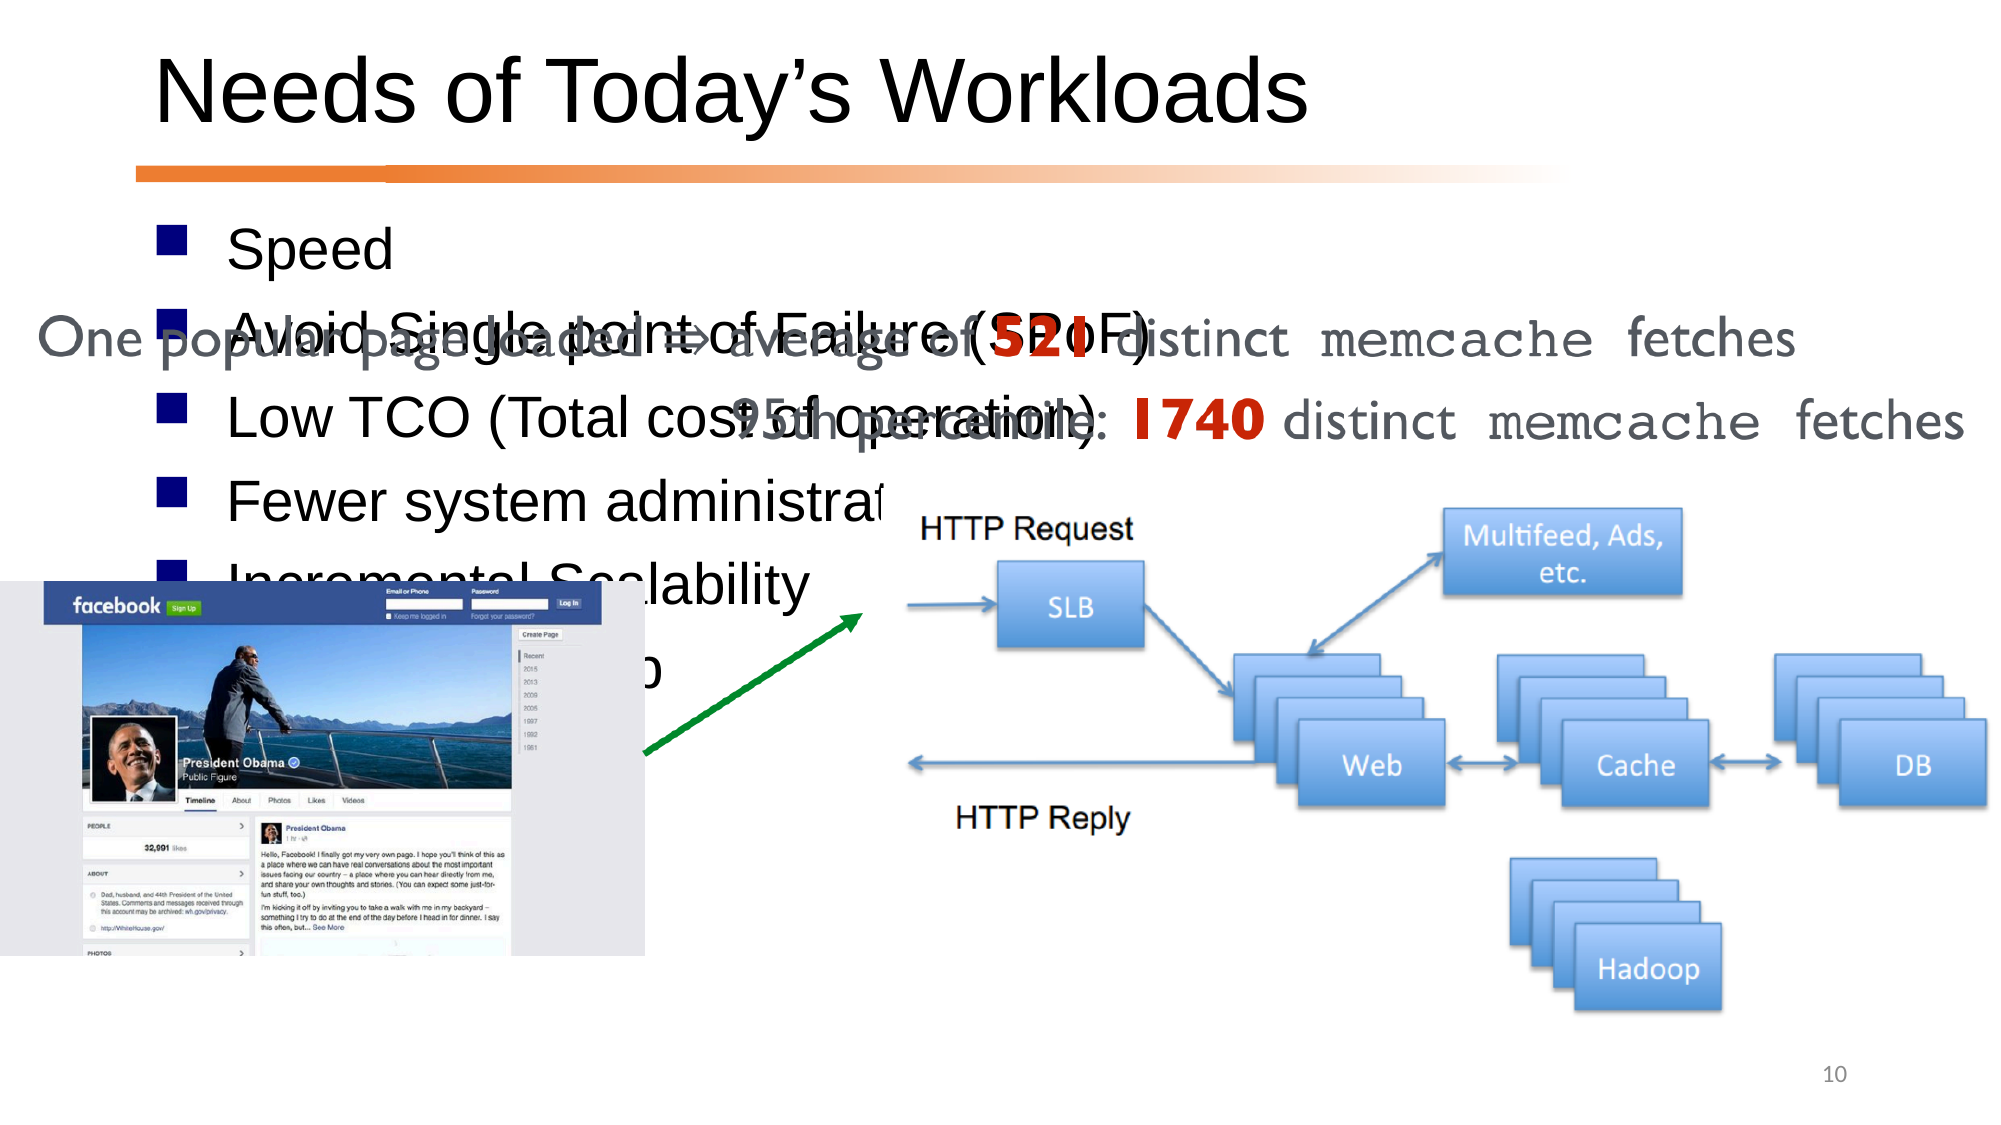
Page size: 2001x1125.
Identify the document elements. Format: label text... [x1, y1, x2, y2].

title Needs of Today’s Workloads [138, 25, 1810, 160]
slide_number 10 [1412, 1042, 1863, 1103]
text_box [0, 280, 2000, 1018]
list Speed Avoid Single point of Failure (SPoF) Low TCO (Total cost of operation) Fewer system administrators Incremental Scalability Scale out, not up What? [137, 211, 1863, 280]
